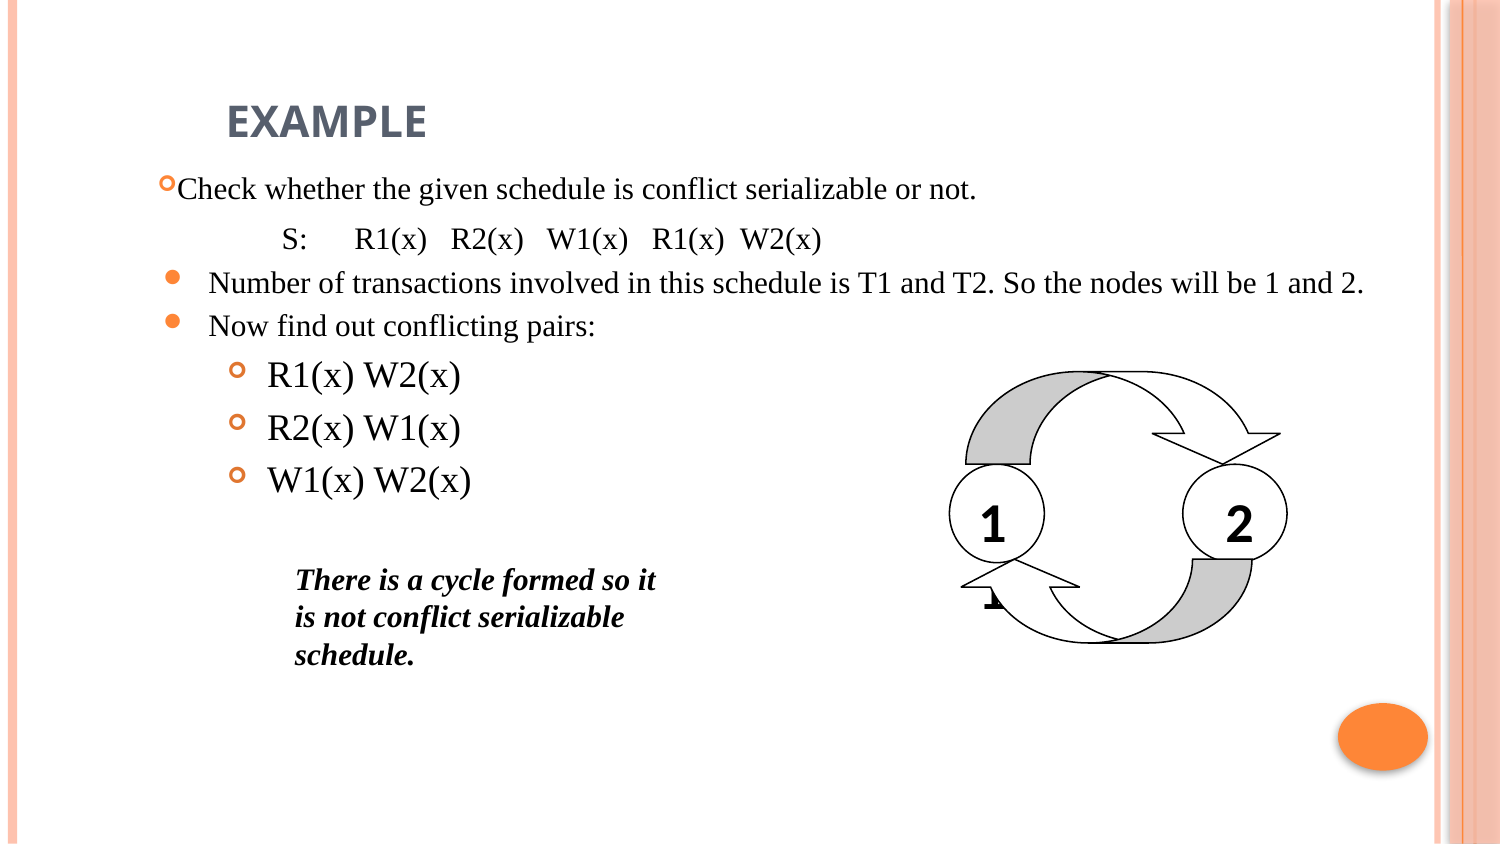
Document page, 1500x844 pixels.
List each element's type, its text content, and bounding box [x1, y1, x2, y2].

list Check whether the given schedule is conflict serializable or not. S: R1(x) R2(x) W1(x) R1(x) W2(x) Number of transactions involved in this schedule is T1 and T2. So the nodes will be 1 and 2. Now find out conflicting pairs: R1(x) W2(x) R2(x) W1(x) W1(x) W2(x) [142, 160, 1416, 738]
text_box 2 [1182, 464, 1288, 560]
text_box There is a cycle formed so it is not conflict serializable schedule. [280, 551, 693, 679]
text_box [965, 371, 1281, 465]
text_box 11 [949, 465, 1045, 563]
title Example [210, 71, 1302, 154]
text_box [960, 559, 1252, 643]
